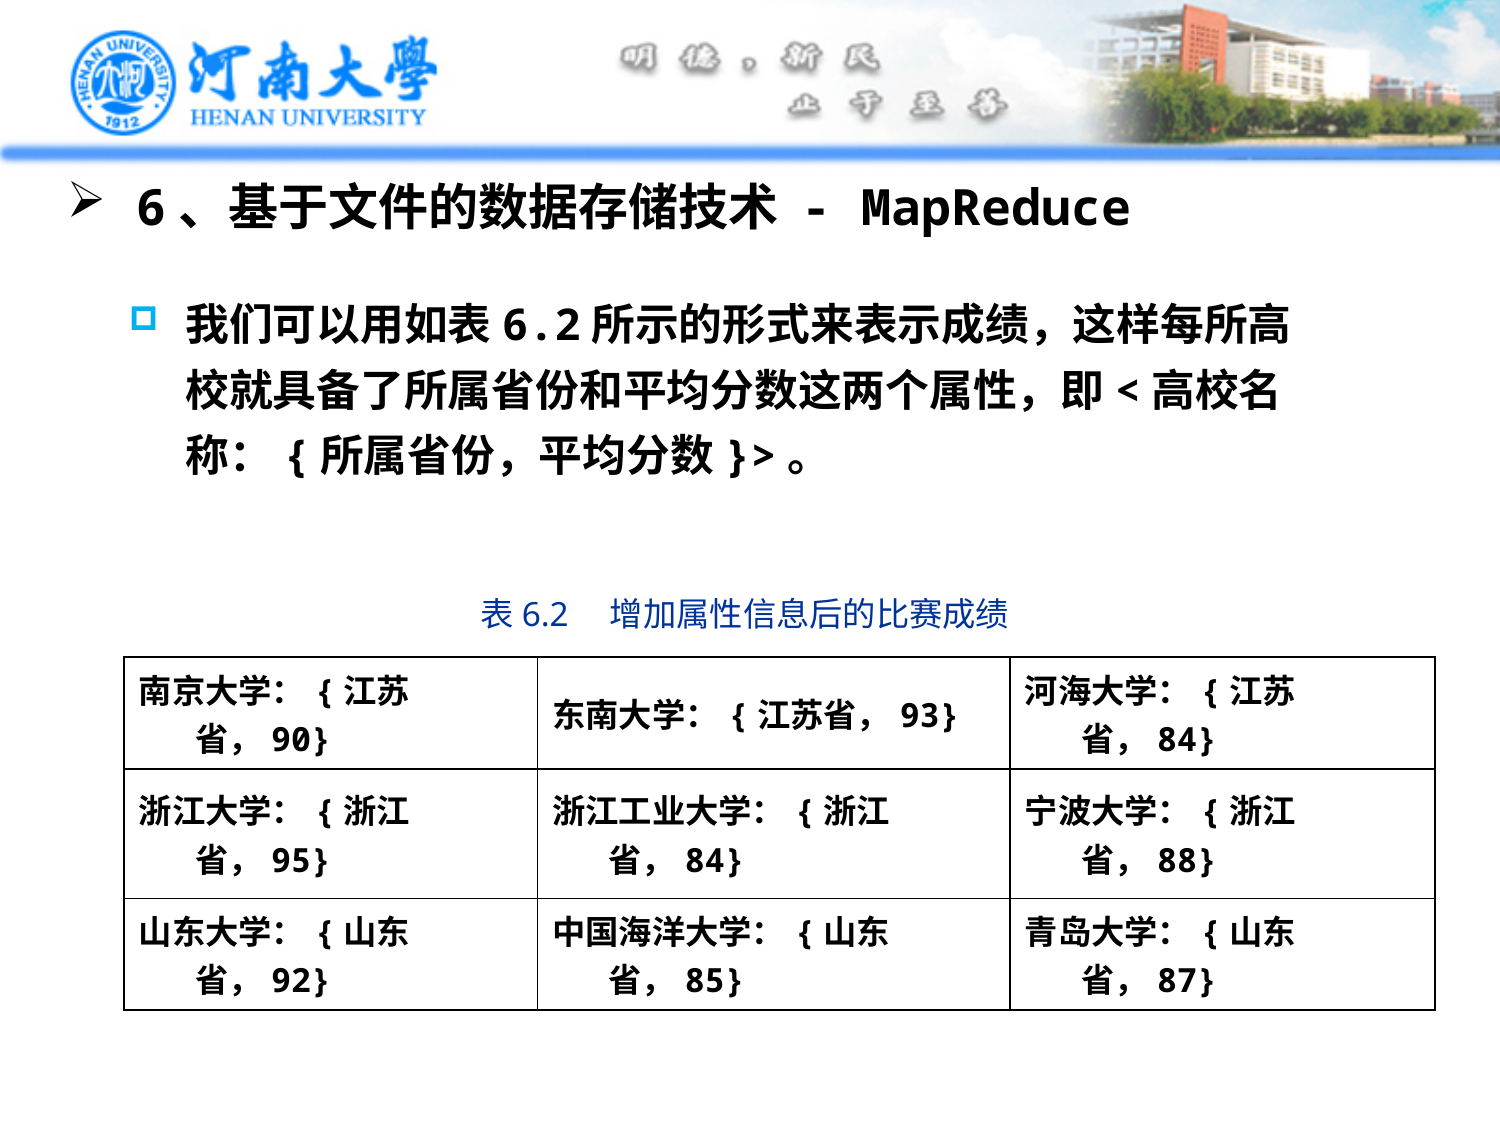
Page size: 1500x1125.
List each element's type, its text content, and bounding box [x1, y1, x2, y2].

table_header 南京大学：{江苏省，90} [125, 658, 537, 768]
table_cell 浙江工业大学：{浙江省，84} [538, 770, 1009, 898]
table_cell 青岛大学：{山东省，87} [1011, 899, 1434, 1009]
table_cell 浙江大学：{浙江省，95} [125, 770, 537, 898]
table_cell 中国海洋大学：{山东省，85} [538, 899, 1009, 1009]
text_box 我们可以用如表6.2所示的形式来表示成绩，这样每所高校就具备了所属省份和平均分数这两个属性，即<高校名称：{所属省份，平均分数}>。 [112, 275, 1341, 492]
picture [0, 0, 1500, 1125]
table_header 河海大学：{江苏省，84} [1011, 658, 1434, 768]
table_cell 宁波大学：{浙江省，88} [1011, 770, 1434, 898]
text_box 表6.2 增加属性信息后的比赛成绩 [465, 586, 1024, 641]
table_header 东南大学：{江苏省，93} [538, 658, 1009, 768]
table_cell 山东大学：{山东省，92} [125, 899, 537, 1009]
text_box 6、基于文件的数据存储技术 - MapReduce [52, 168, 1227, 281]
